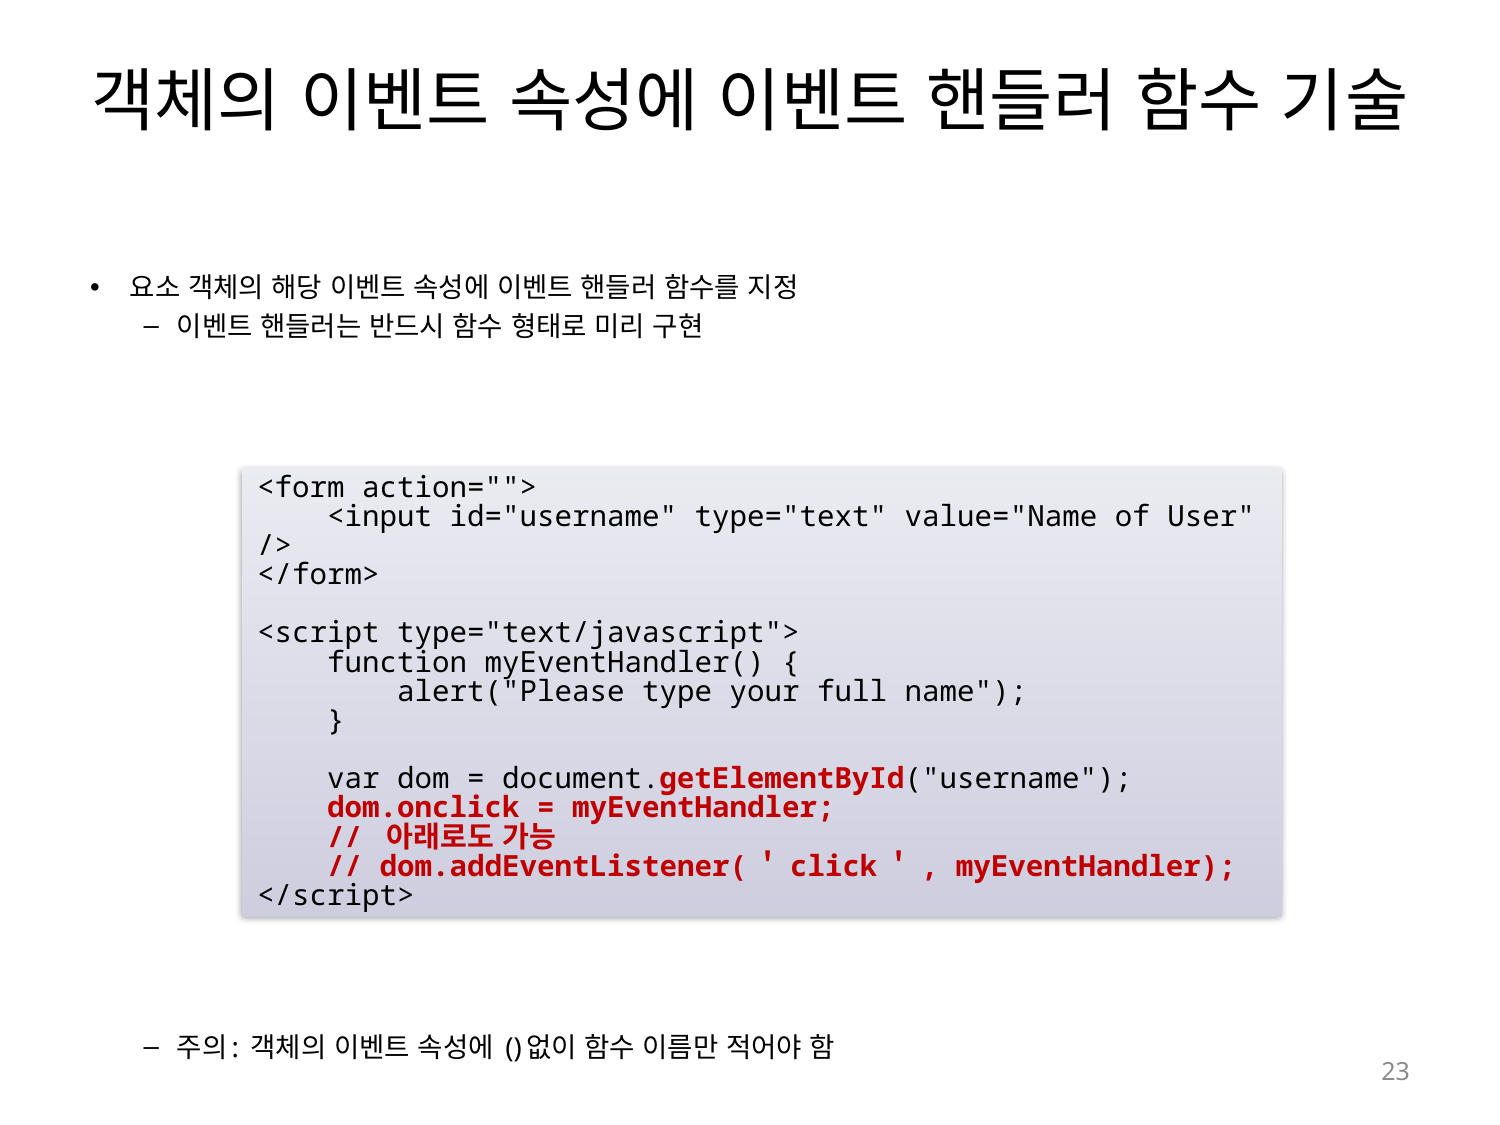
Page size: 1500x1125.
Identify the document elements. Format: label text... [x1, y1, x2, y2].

title 객체의 이벤트 속성에 이벤트 핸들러 함수 기술 [75, 45, 1425, 233]
list 요소 객체의 해당 이벤트 속성에 이벤트 핸들러 함수를 지정 이벤트 핸들러는 반드시 함수 형태로 미리 구현 주의: 객체의 이벤트 속성에 ()없이 함수 이름만 적어야 함 [75, 262, 1425, 1074]
slide_number 23 [1074, 1042, 1425, 1103]
text_box <form action=""> <input id="username" type="text" value="Name of User" /> </form> <script type="text/javascript"> function myEventHandler() { alert("Please type your full name"); } var dom = document.getElementById("username"); dom.onclick = myEventHandler; // 아래로도 가능 // dom.addEventListener(＇click＇, myEventHandler); </script> [241, 467, 1282, 918]
